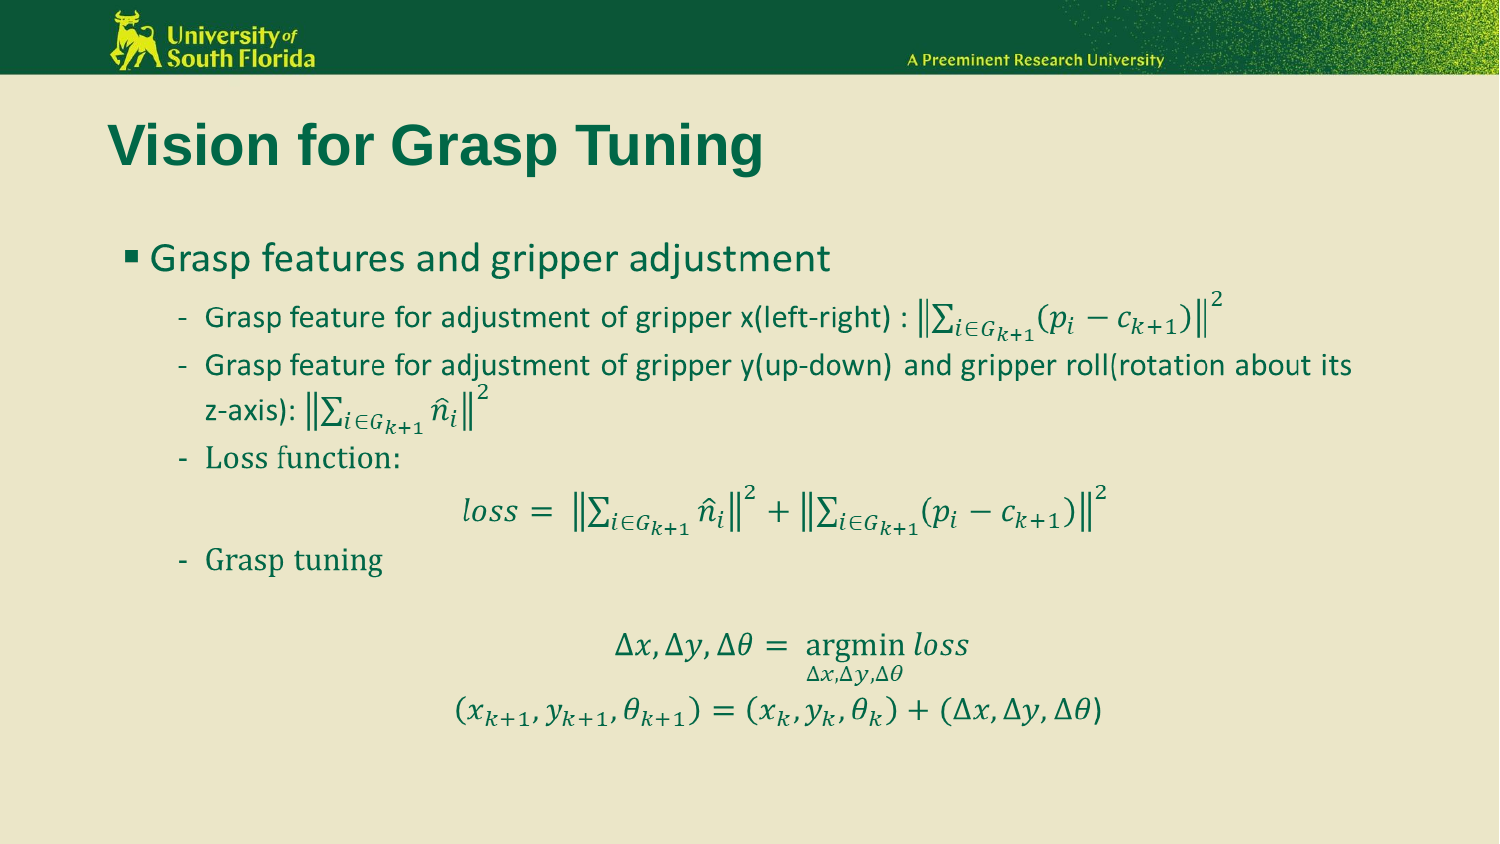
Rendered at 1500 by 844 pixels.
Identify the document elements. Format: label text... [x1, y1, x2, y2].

text_box Vision for Grasp Tuning [96, 94, 1390, 198]
picture [0, 0, 1499, 844]
text_box [96, 217, 1390, 810]
